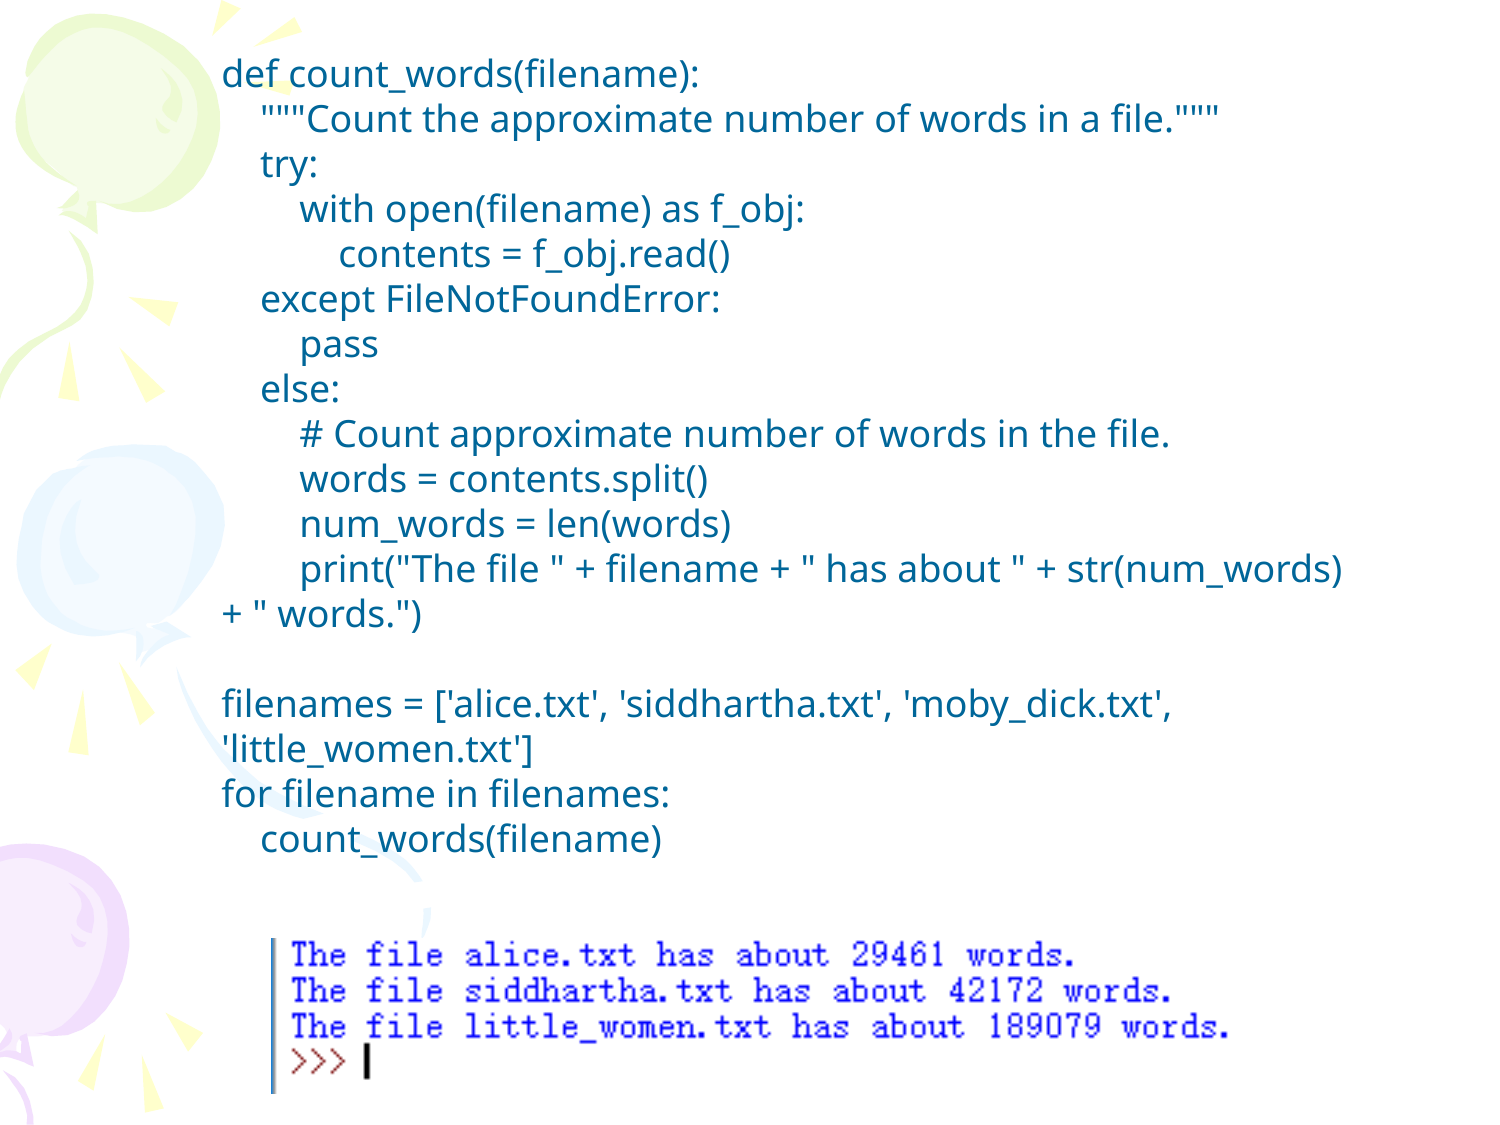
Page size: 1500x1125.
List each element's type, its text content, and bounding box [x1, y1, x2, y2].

picture [270, 938, 1324, 1095]
text_box def count_words(filename): """Count the approximate number of words in a file.""" try: with open(filename) as f_obj: contents = f_obj.read() except FileNotFoundError: pass else: # Count approximate number of words in the file. words = contents.split() num_words = len(words) print("The file " + filename + " has about " + str(num_words) + " words.") filenames = ['alice.txt', 'siddhartha.txt', 'moby_dick.txt', 'little_women.txt'] for filename in filenames: count_words(filename) [206, 42, 1388, 868]
